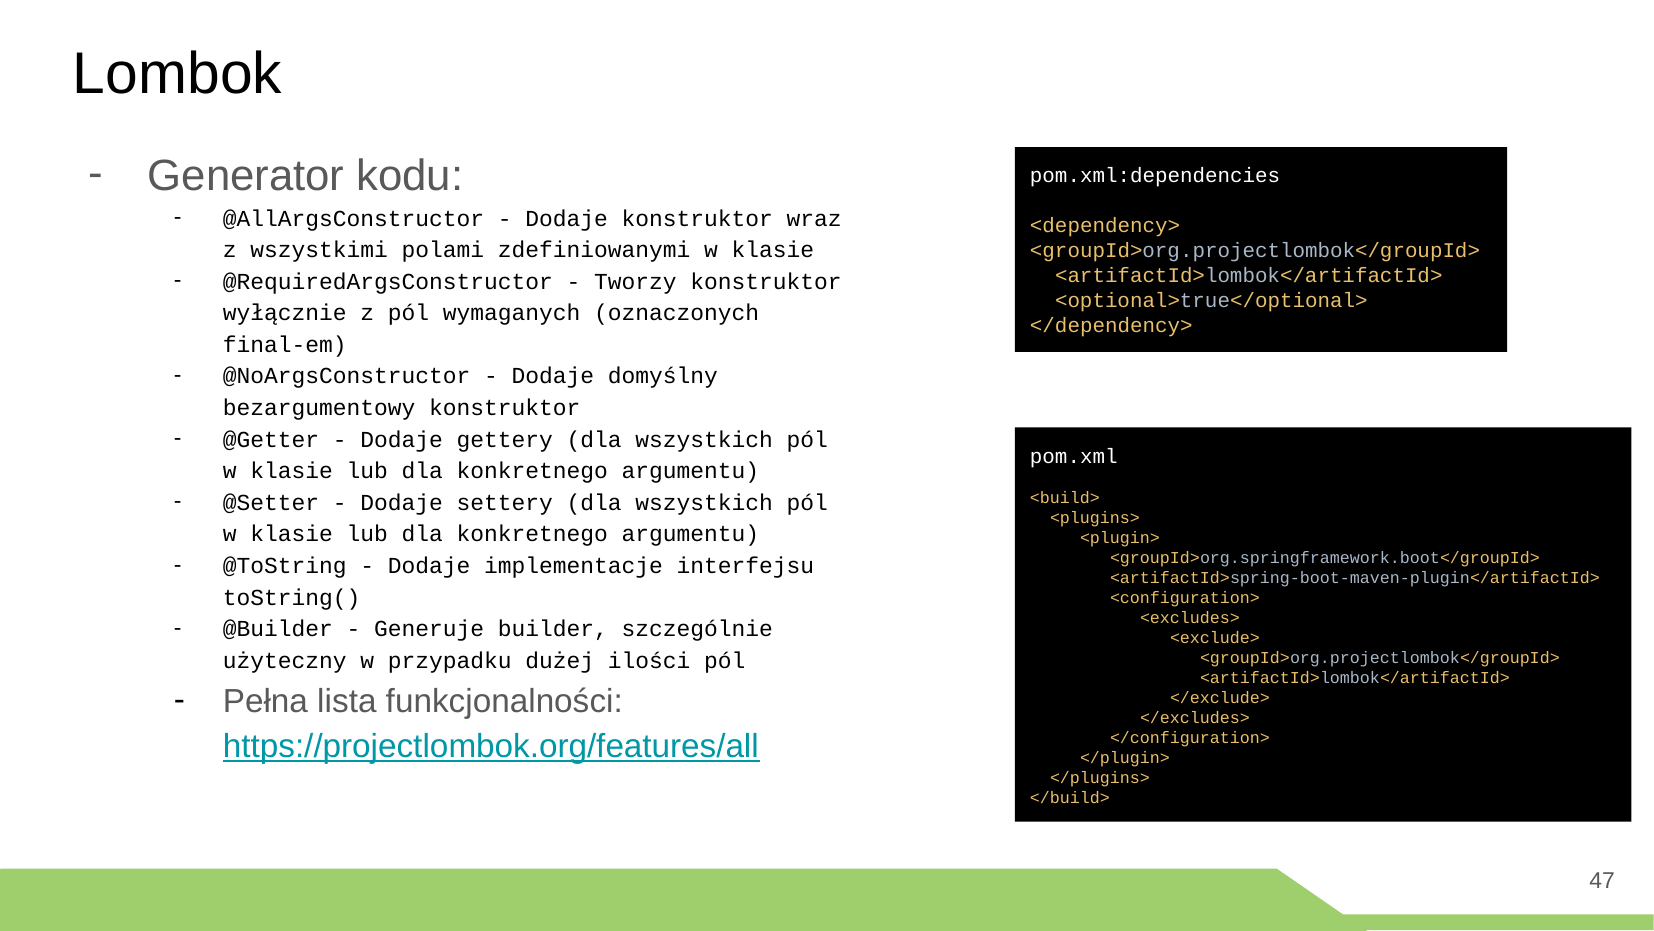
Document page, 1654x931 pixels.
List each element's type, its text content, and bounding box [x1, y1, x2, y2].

title Lombok [56, 18, 1598, 123]
slide_number ‹#› [1532, 843, 1632, 915]
list Generator kodu: @AllArgsConstructor - Dodaje konstruktor wraz z wszystkimi polami zdefiniowanymi w klasie @RequiredArgsConstructor - Tworzy konstruktor wyłącznie z pól wymaganych (oznaczonych final-em) @NoArgsConstructor - Dodaje domyślny bezargumentowy konstruktor @Getter - Dodaje gettery (dla wszystkich pól w klasie lub dla konkretnego argumentu) @Setter - Dodaje settery (dla wszystkich pól w klasie lub dla konkretnego argumentu) @ToString - Dodaje implementacje interfejsu toString() @Builder - Generuje builder, szczególnie użyteczny w przypadku dużej ilości pól Pełna lista funkcjonalności: https://projectlombok.org/features/all [56, 122, 870, 827]
text_box pom.xml <build> <plugins> <plugin> <groupId>org.springframework.boot</groupId> <artifactId>spring-boot-maven-plugin</artifactId> <configuration> <excludes> <exclude> <groupId>org.projectlombok</groupId> <artifactId>lombok</artifactId> </exclude> </excludes> </configuration> </plugin> </plugins> </build> [1014, 427, 1632, 822]
text_box pom.xml:dependencies <dependency> <groupId>org.projectlombok</groupId> <artifactId>lombok</artifactId> <optional>true</optional> </dependency> [1014, 147, 1508, 352]
